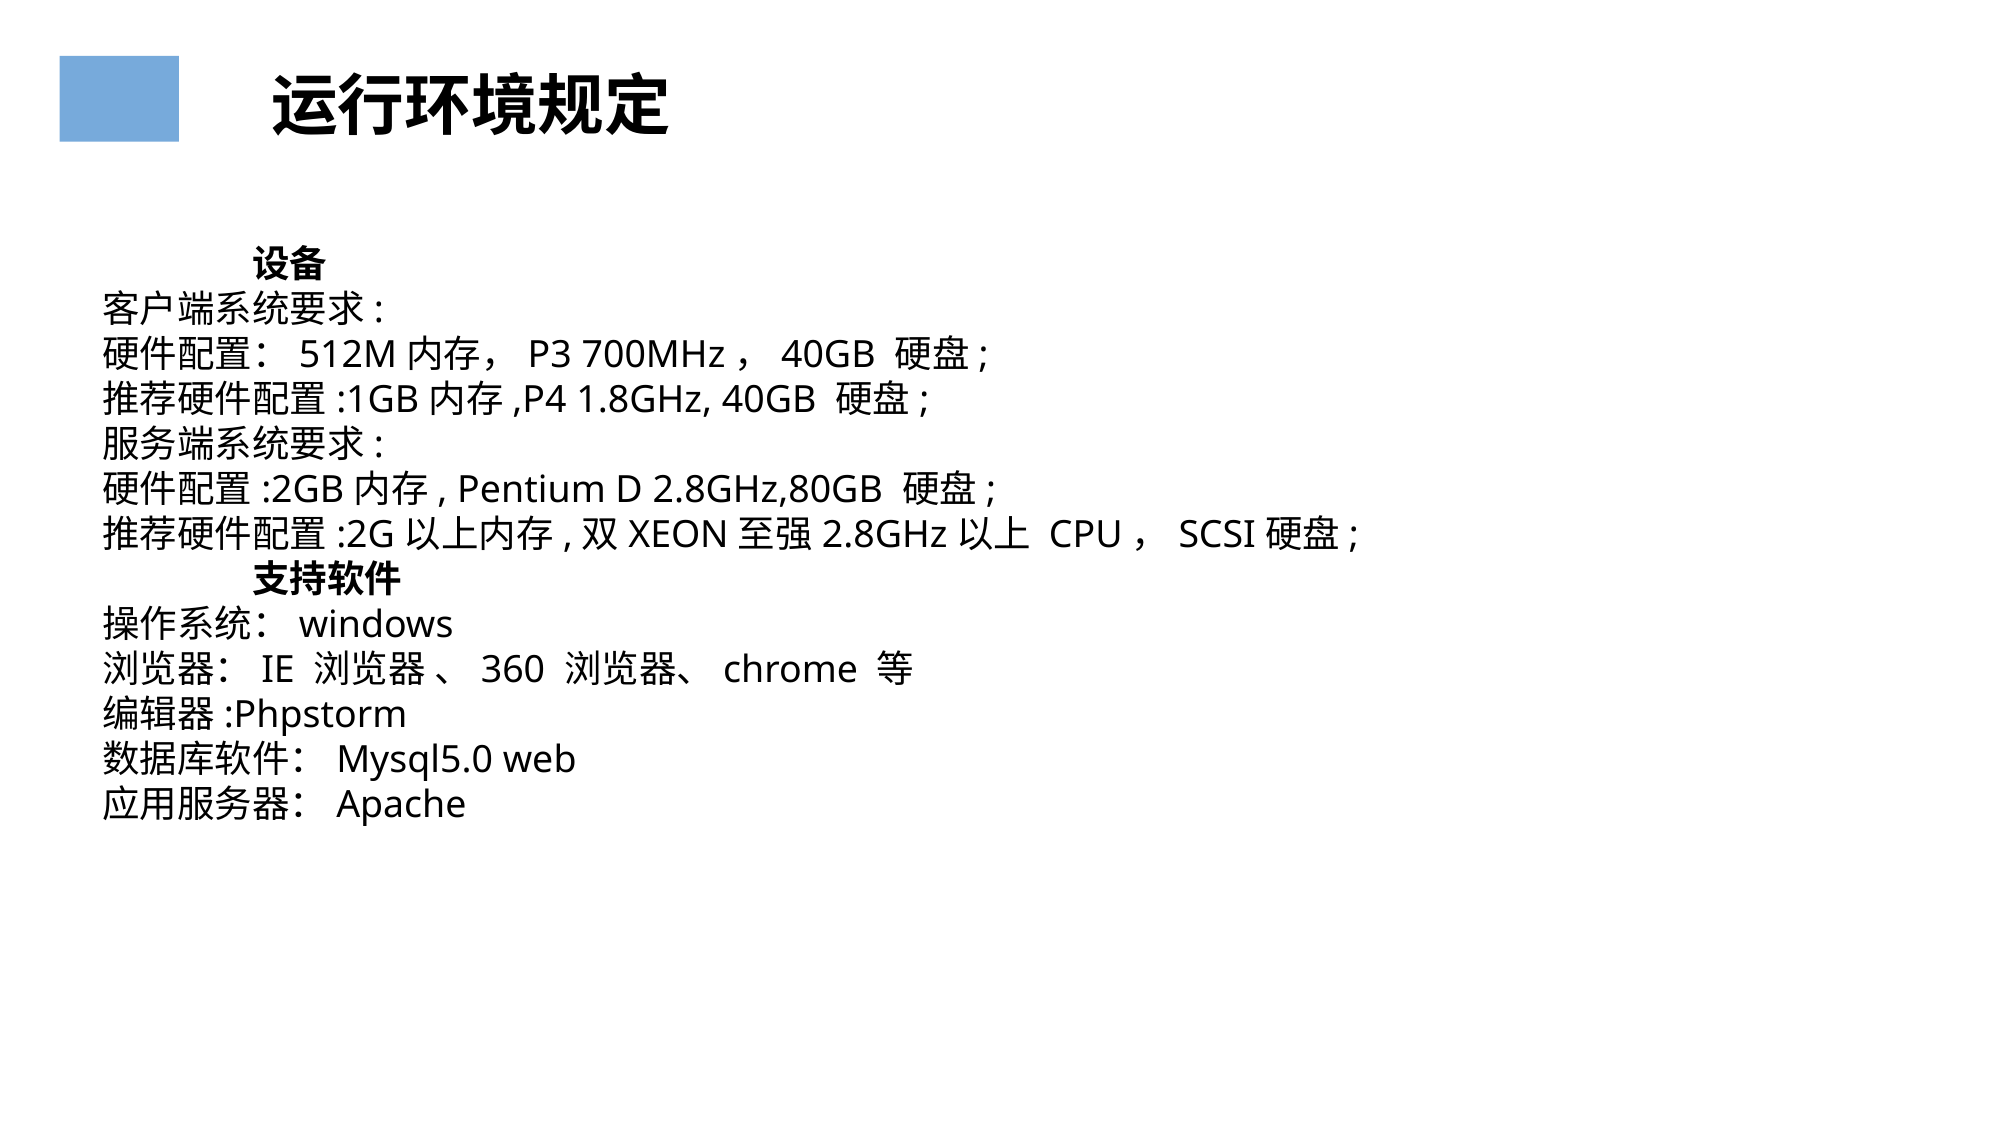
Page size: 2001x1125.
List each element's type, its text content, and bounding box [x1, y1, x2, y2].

text_box 设备 客户端系统要求: 硬件配置：512M内存，P3 700MHz，40GB 硬盘; 推荐硬件配置:1GB内存,P4 1.8GHz, 40GB 硬盘; 服务端系统要求: 硬件配置:2GB内存, Pentium D 2.8GHz,80GB 硬盘; 推荐硬件配置:2G以上内存,双XEON至强2.8GHz以上 CPU，SCSI硬盘; 支持软件 操作系统：windows 浏览器：IE 浏览器 、360 浏览器、chrome 等 编辑器:Phpstorm 数据库软件：Mysql5.0 web 应用服务器：Apache [87, 232, 1886, 878]
text_box [59, 55, 180, 143]
text_box 运行环境规定 [181, 55, 687, 151]
